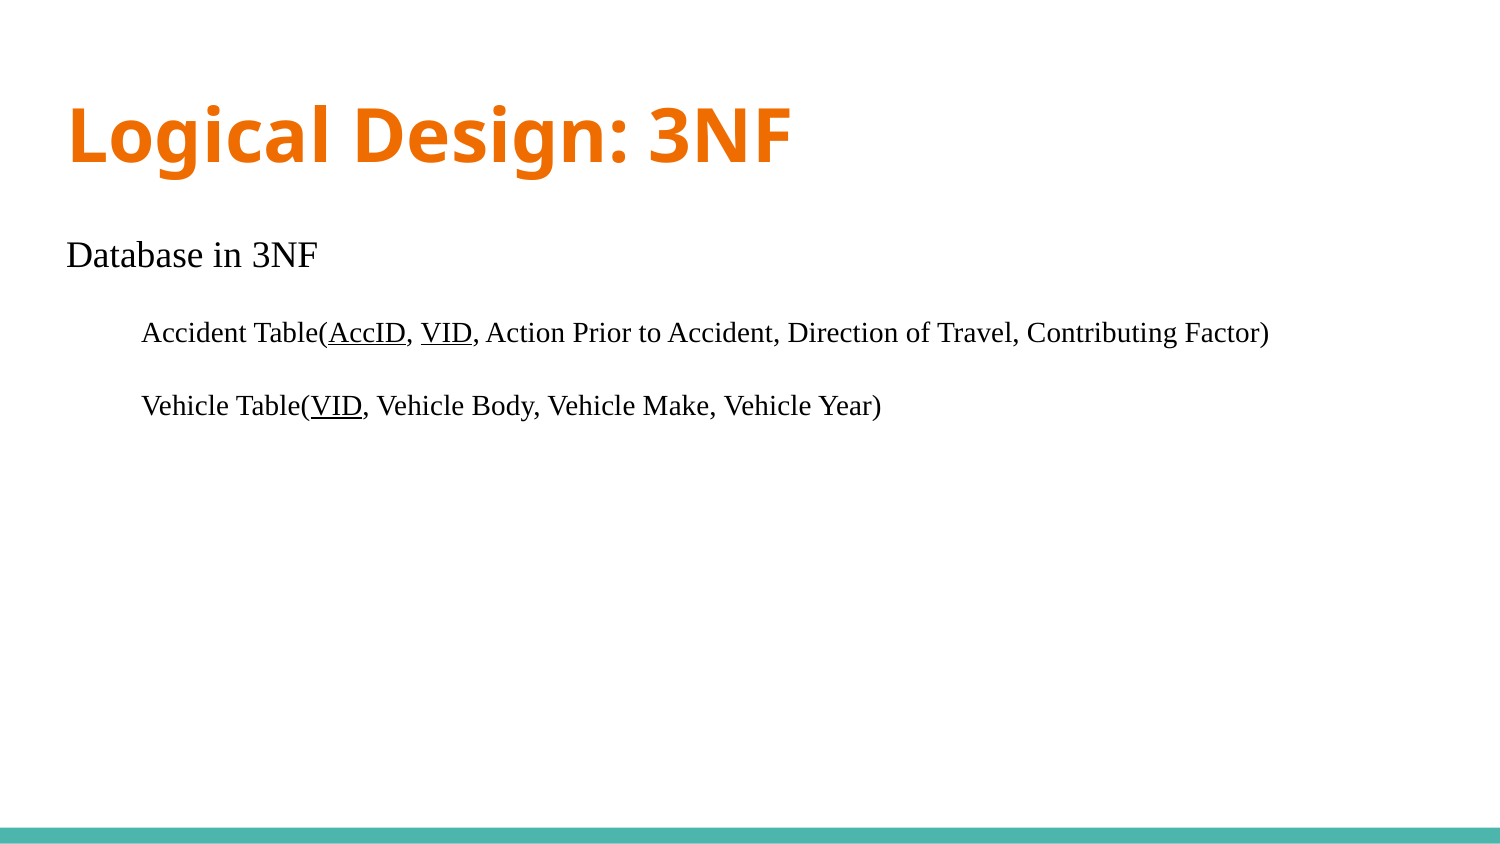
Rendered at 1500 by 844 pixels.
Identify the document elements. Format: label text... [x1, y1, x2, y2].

title Logical Design: 3NF [51, 72, 1449, 189]
list Database in 3NF Accident Table(AccID, VID, Action Prior to Accident, Direction of Travel, Contributing Factor) Vehicle Table(VID, Vehicle Body, Vehicle Make, Vehicle Year) [51, 207, 1449, 750]
